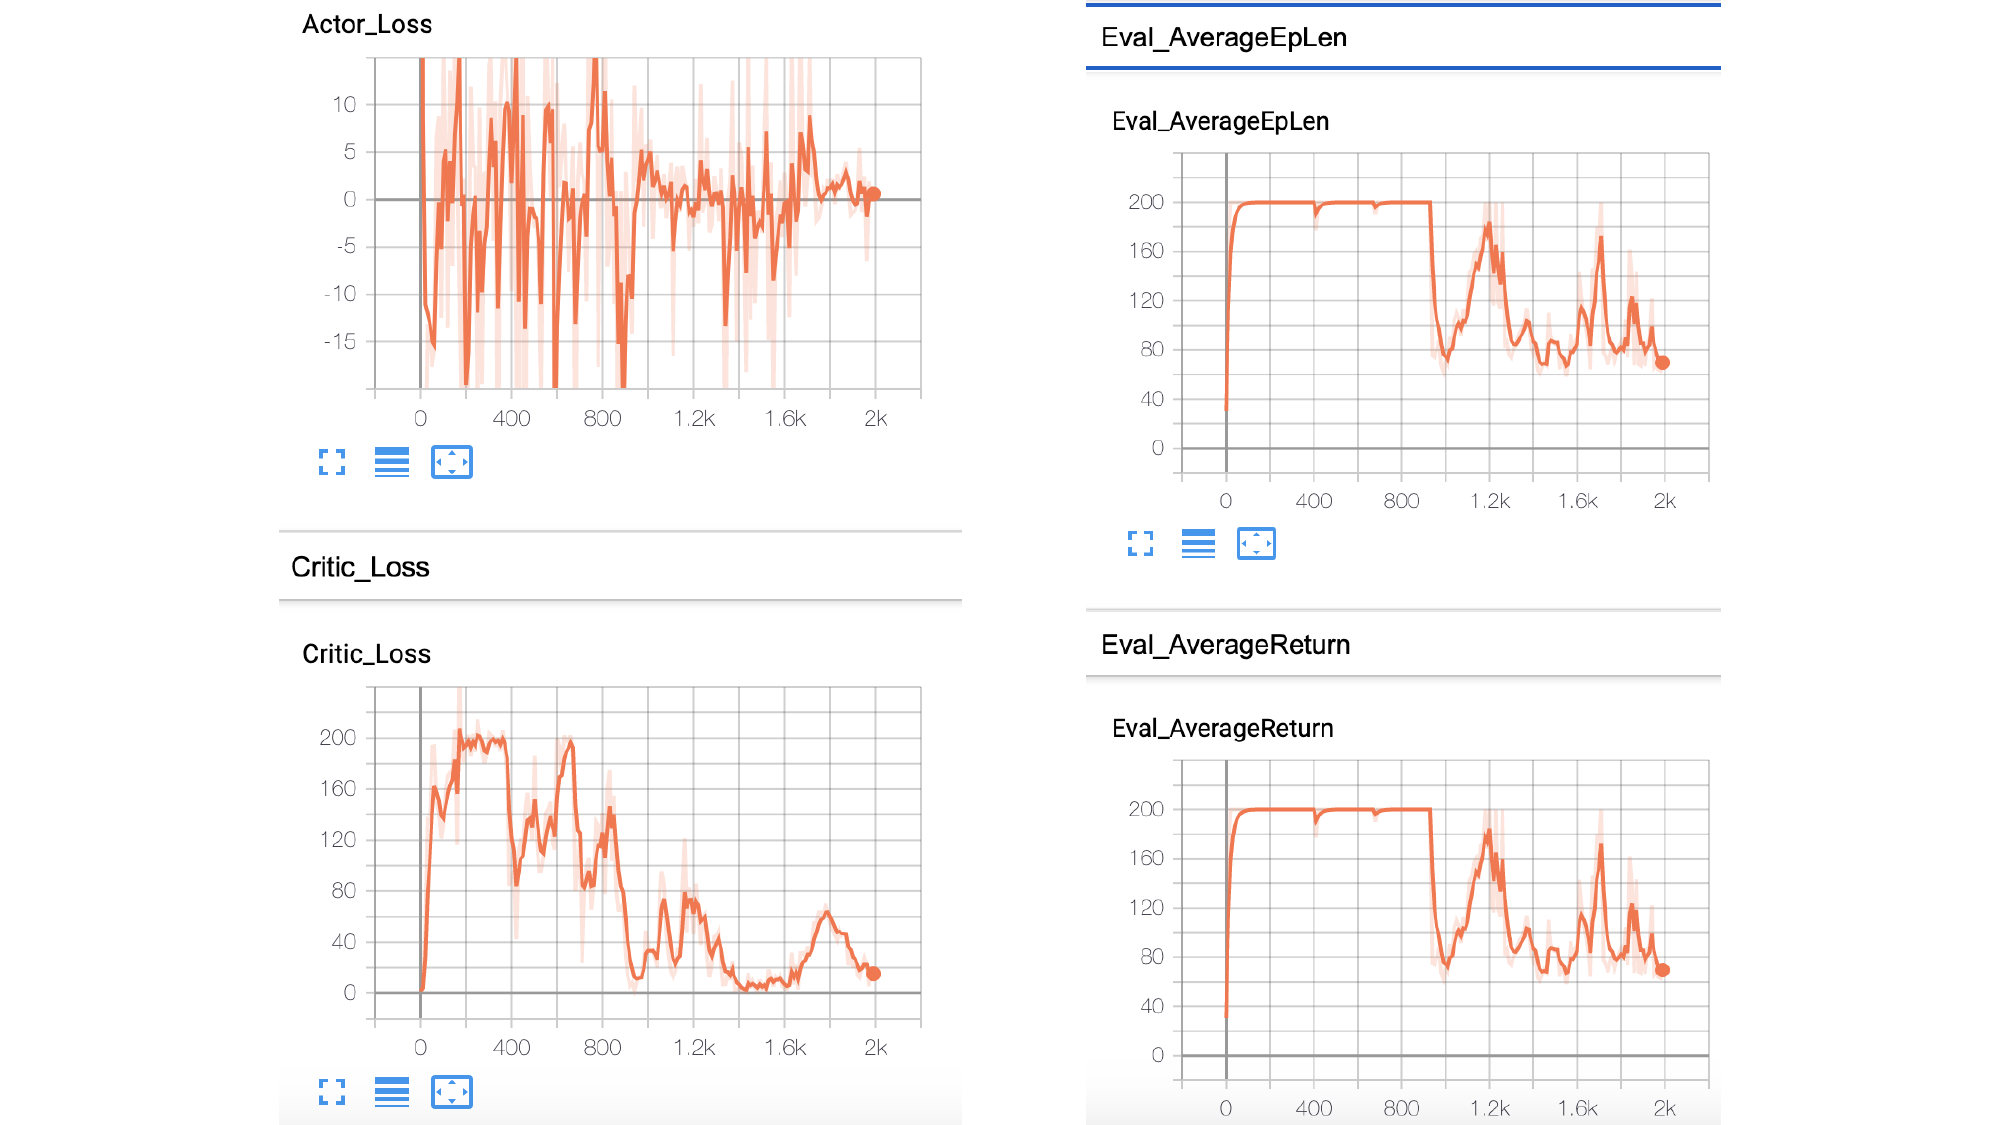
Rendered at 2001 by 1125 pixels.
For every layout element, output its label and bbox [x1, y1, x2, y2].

picture [279, 0, 962, 1125]
picture [1086, 0, 1721, 1125]
